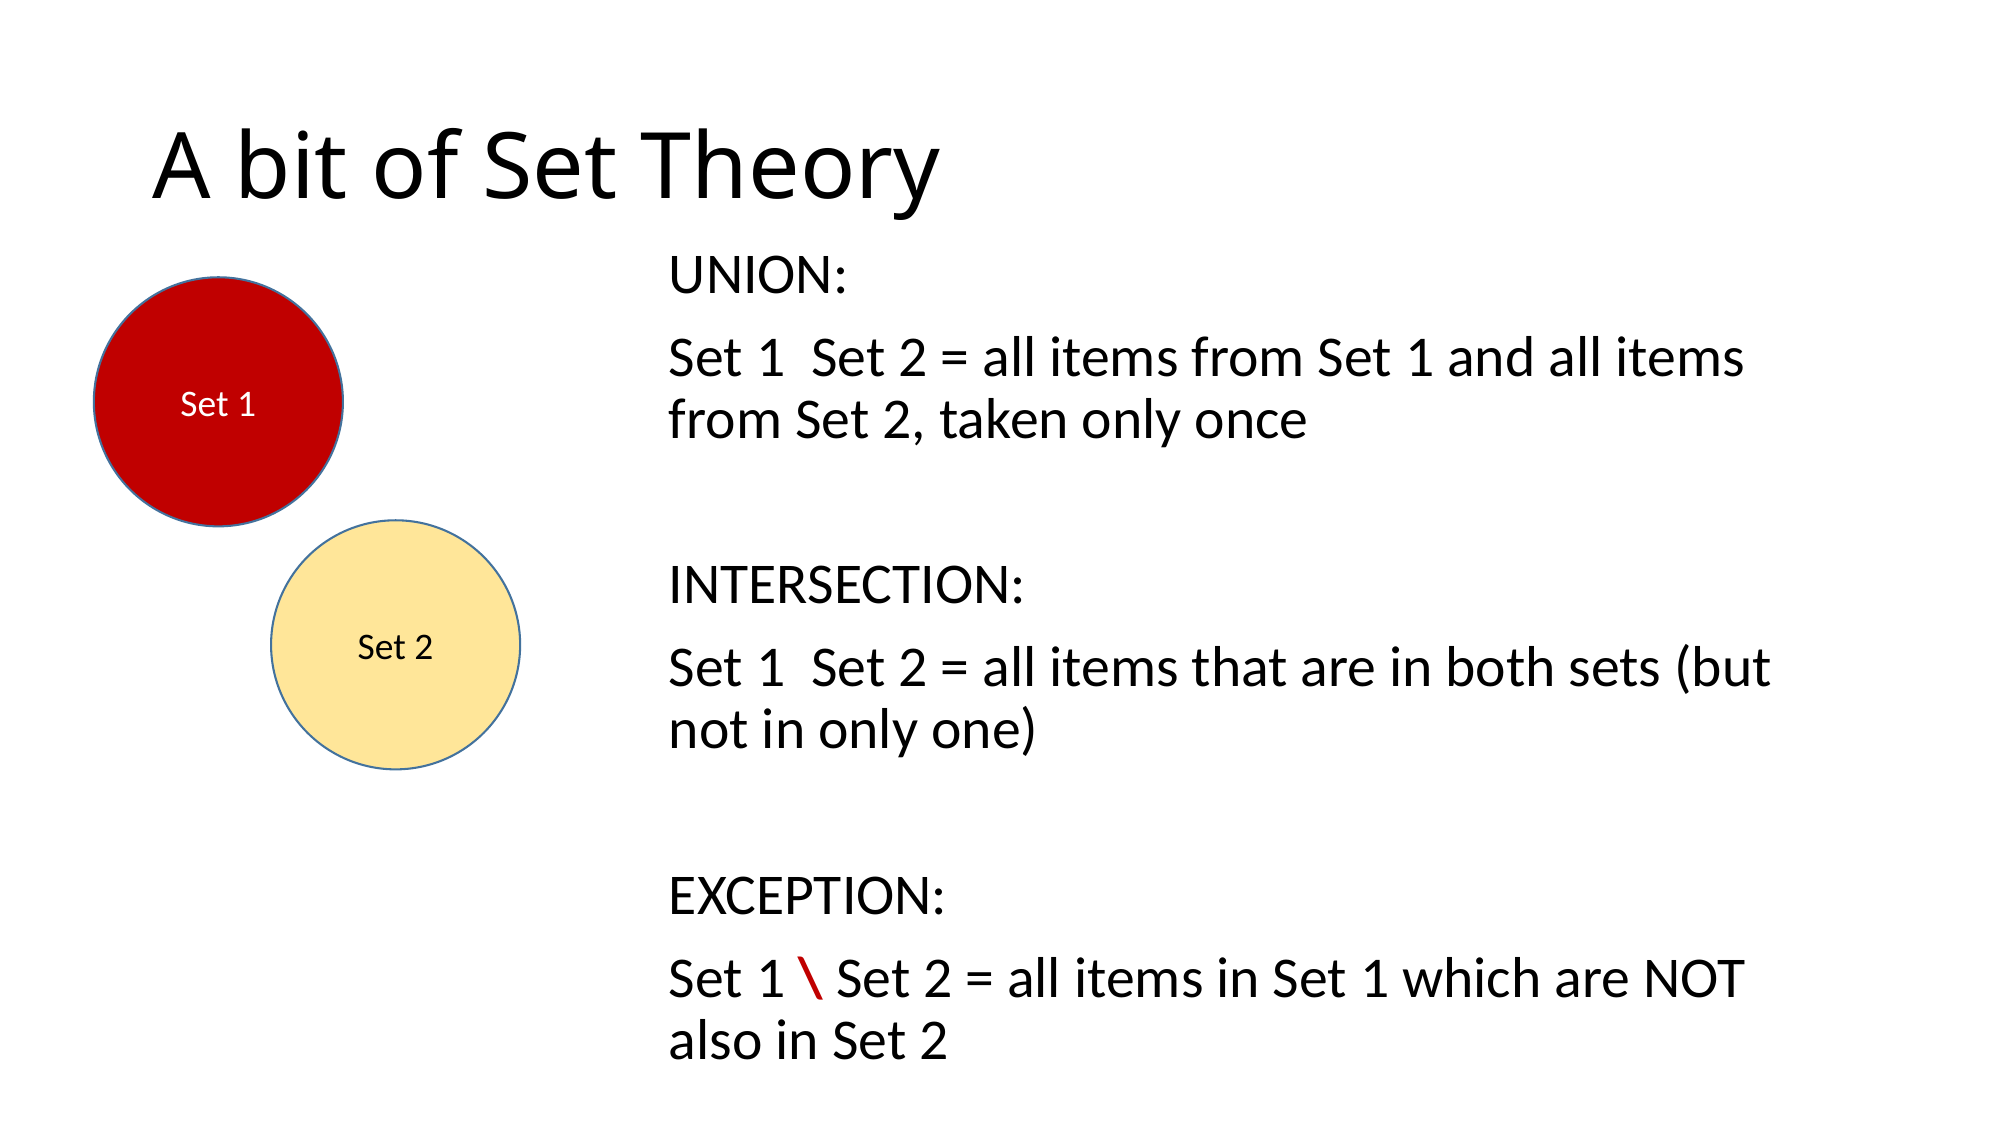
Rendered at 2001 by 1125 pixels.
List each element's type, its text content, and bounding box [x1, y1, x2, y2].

title A bit of Set Theory [137, 59, 1863, 278]
text_box Set 2 [270, 519, 522, 771]
text_box Set 1 [92, 278, 344, 528]
